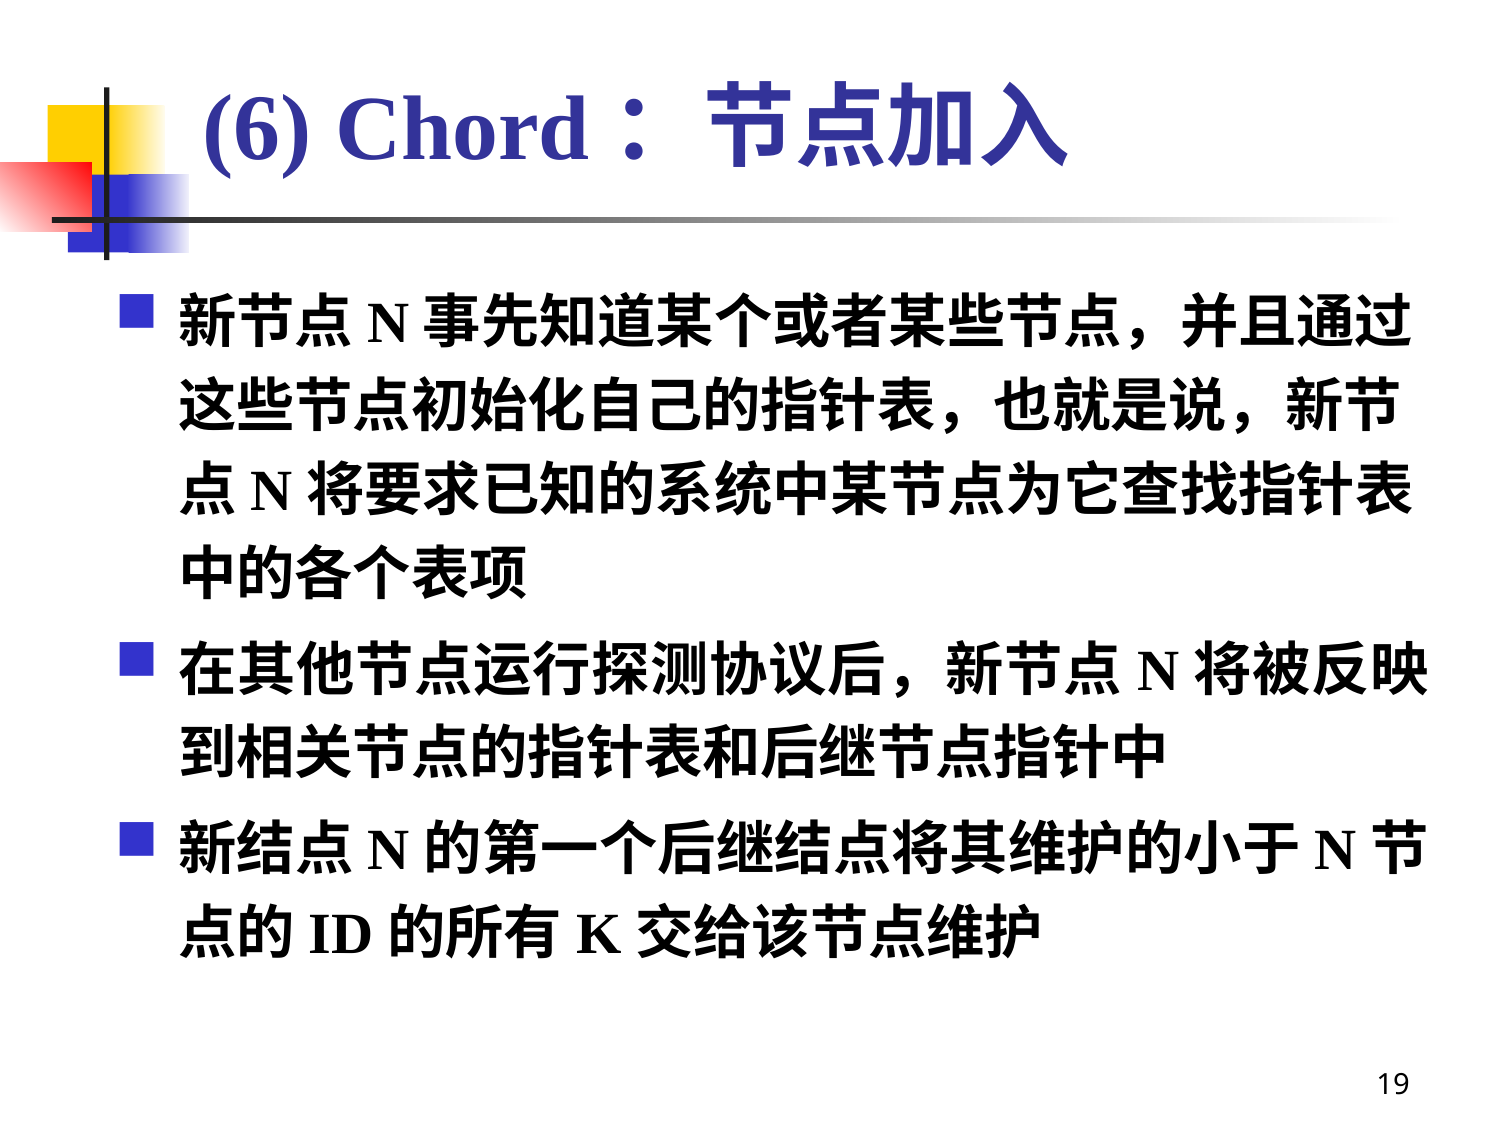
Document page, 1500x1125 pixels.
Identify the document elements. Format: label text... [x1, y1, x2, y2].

title (6) Chord：节点加入 [187, 58, 1466, 187]
list 新节点N事先知道某个或者某些节点，并且通过这些节点初始化自己的指针表，也就是说，新节点N将要求已知的系统中某节点为它查找指针表中的各个表项 在其他节点运行探测协议后，新节点N将被反映到相关节点的指针表和后继节点指针中 新结点N的第一个后继结点将其维护的小于N节点的ID的所有K交给该节点维护 [99, 262, 1444, 979]
slide_number 19 [1112, 1037, 1425, 1113]
